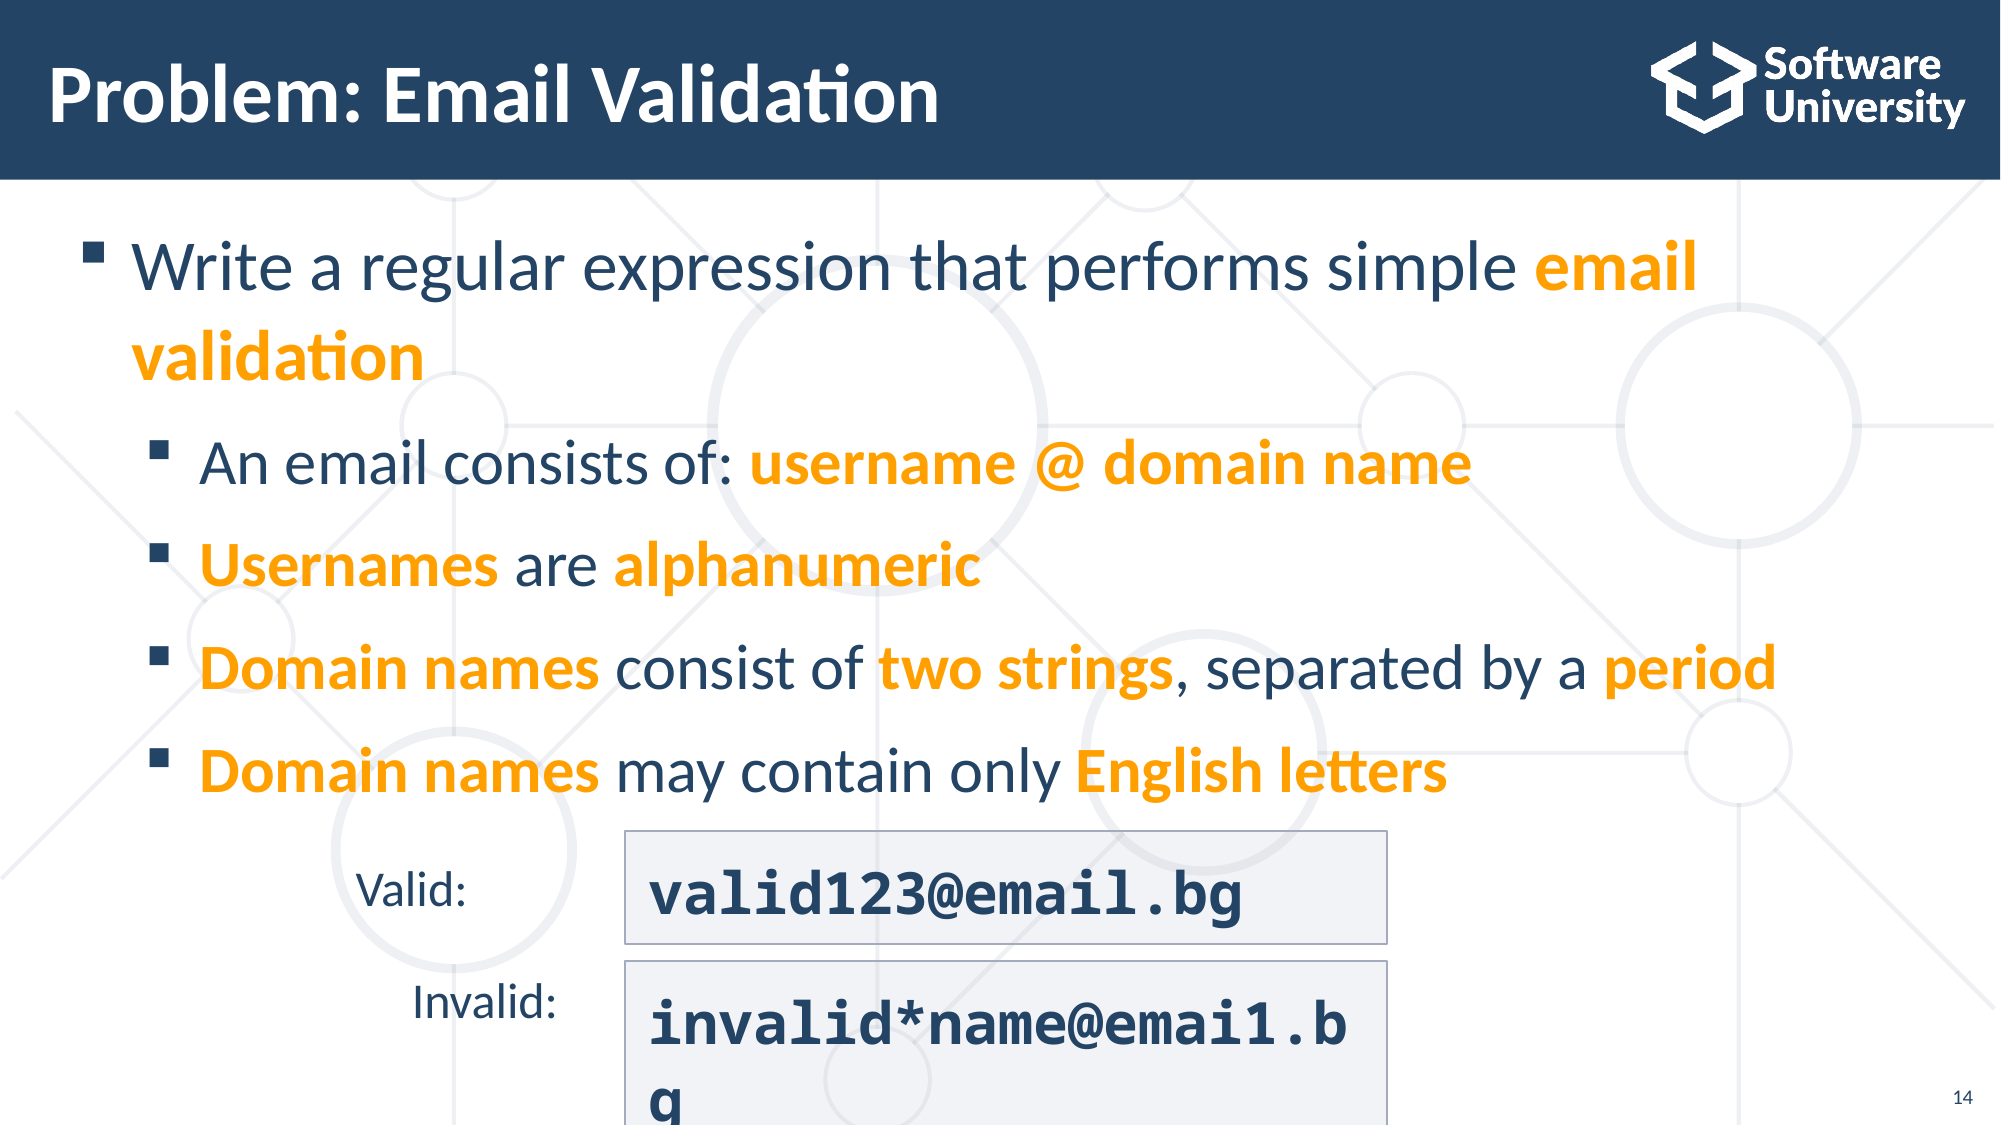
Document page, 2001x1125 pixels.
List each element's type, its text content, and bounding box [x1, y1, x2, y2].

text_box valid123@email.bg [624, 831, 1388, 944]
picture [1651, 41, 1966, 134]
title Problem: Email Validation [31, 16, 1625, 162]
list Write a regular expression that performs simple email validation An email consists of: username @ domain name Usernames are alphanumeric Domain names consist of two strings, separated by a period Domain names may contain only English letters Valid: Invalid: [59, 208, 1938, 1040]
text_box invalid*name@emai1.bg [624, 961, 1388, 1125]
slide_number 14 [1927, 1067, 1989, 1117]
